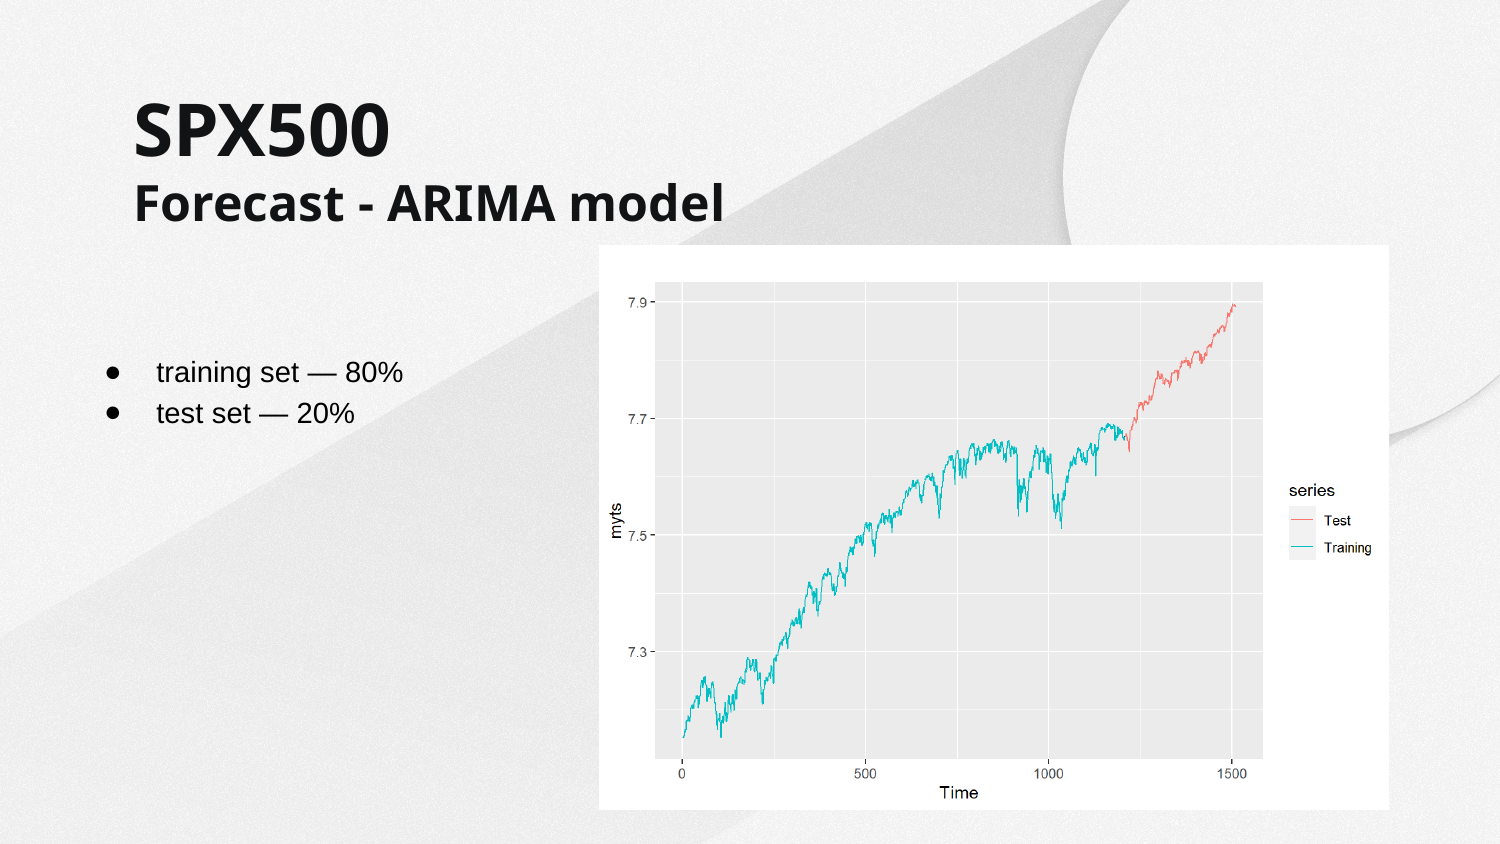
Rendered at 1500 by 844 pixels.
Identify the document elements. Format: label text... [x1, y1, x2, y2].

picture [599, 245, 1390, 810]
title SPX500 Forecast - ARIMA model [118, 68, 1382, 163]
text_box training set — 80% test set — 20% [66, 298, 575, 444]
